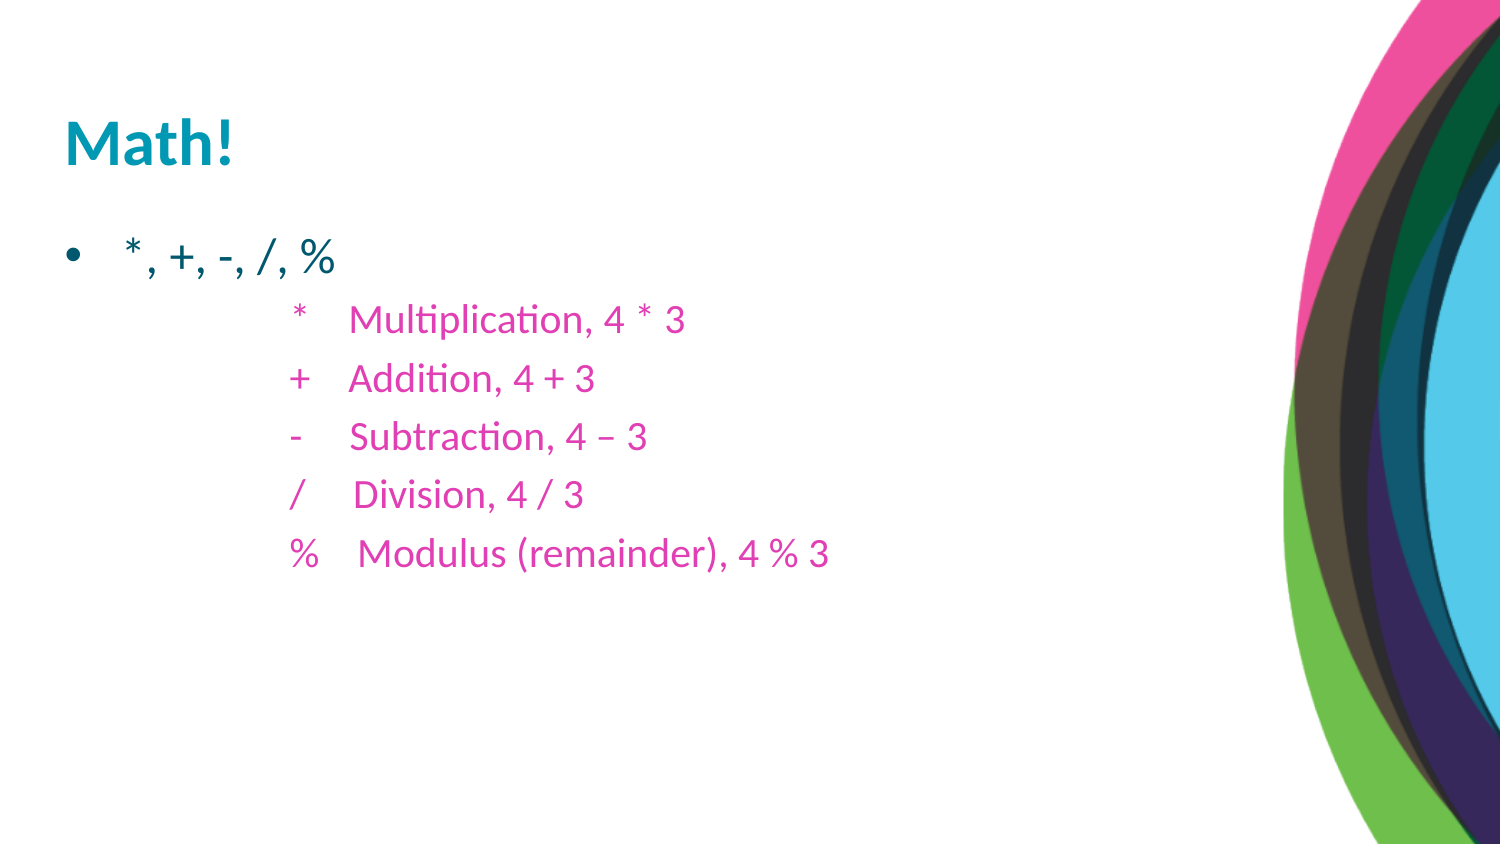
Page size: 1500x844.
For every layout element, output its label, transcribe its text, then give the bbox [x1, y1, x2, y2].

picture [1284, 0, 1500, 844]
list *, +, -, /, % * Multiplication, 4 * 3 + Addition, 4 + 3 - Subtraction, 4 – 3 / Division, 4 / 3 % Modulus (remainder), 4 % 3 [49, 216, 1238, 799]
list Math! [49, 91, 1238, 195]
